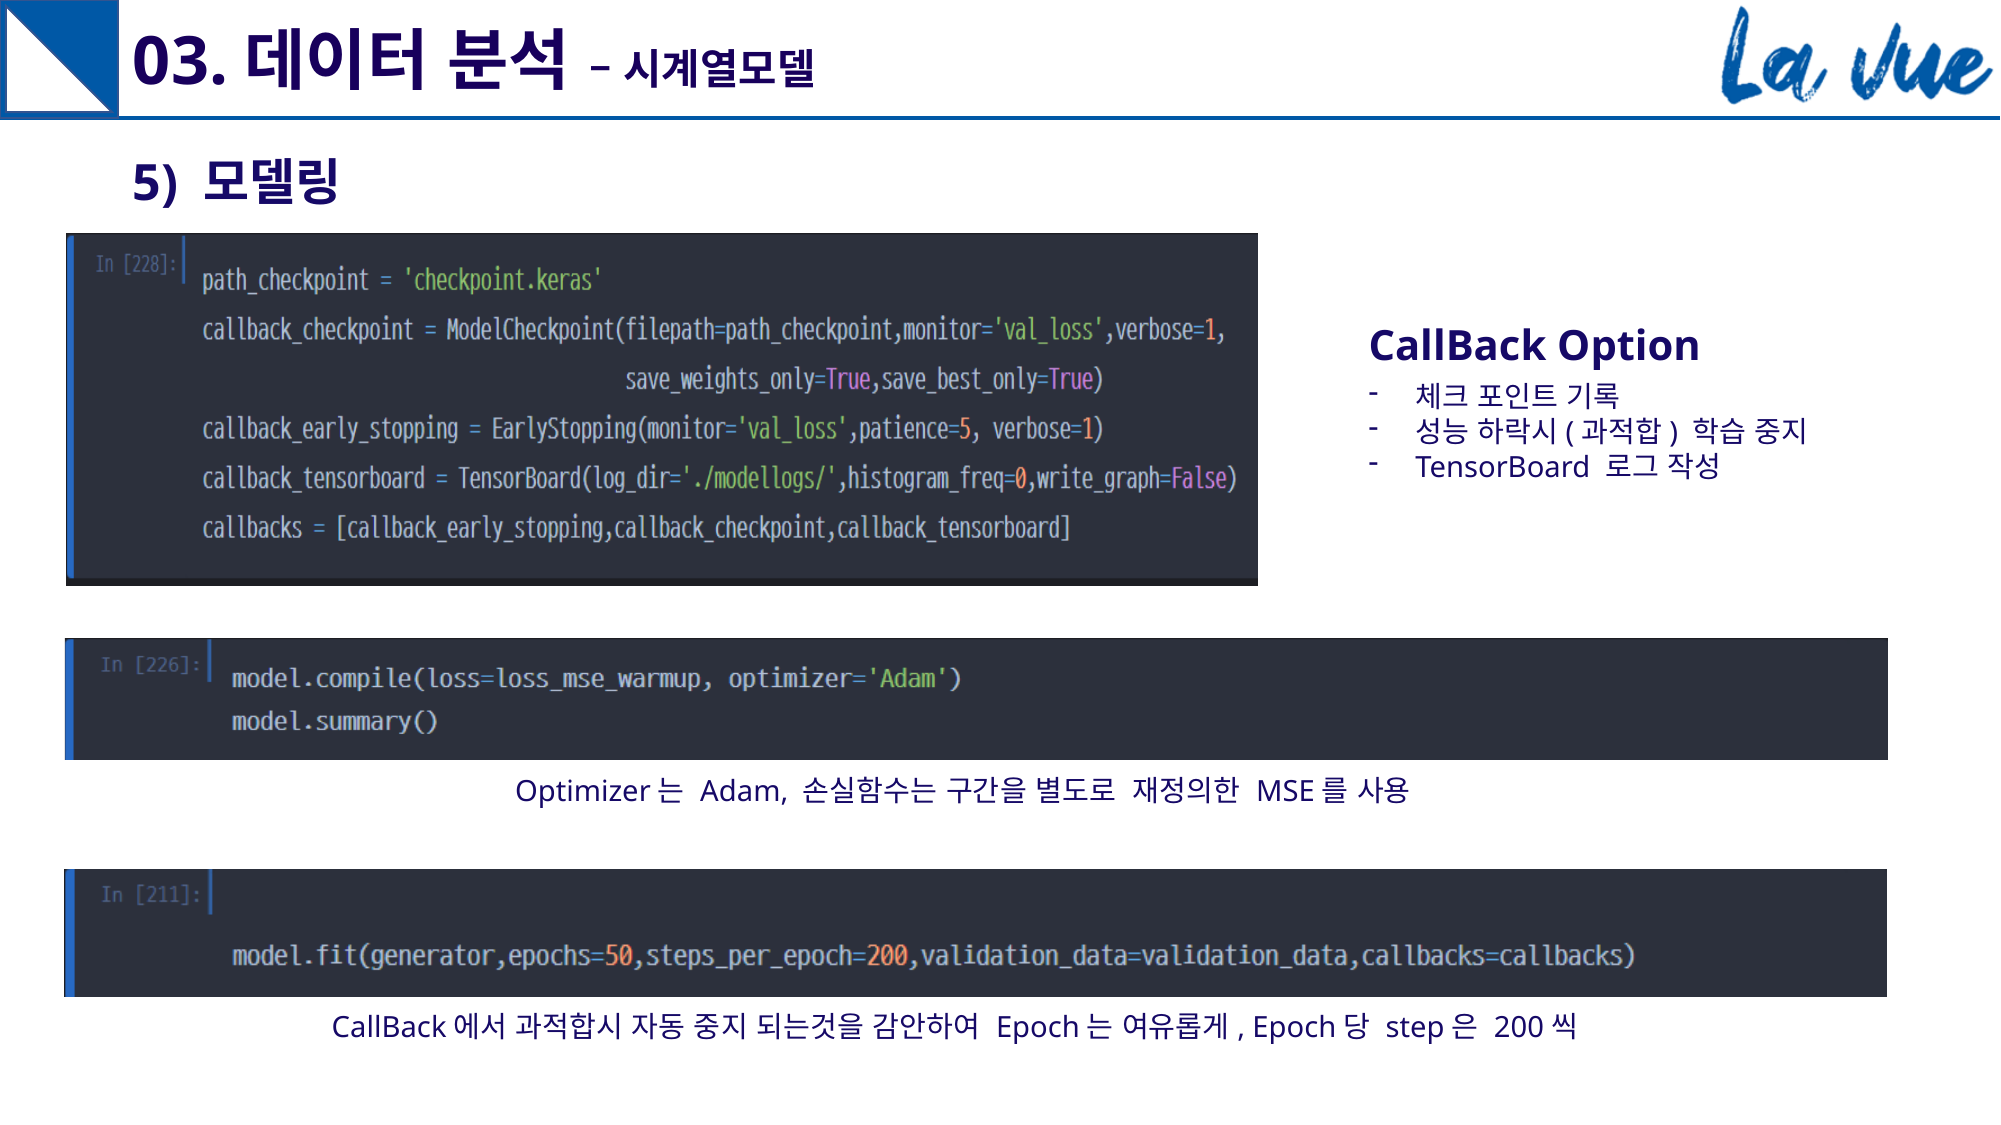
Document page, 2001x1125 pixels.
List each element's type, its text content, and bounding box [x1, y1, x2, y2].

text_box 체크 포인트 기록 성능 하락시(과적합) 학습 중지 TensorBoard 로그 작성 [1353, 371, 1896, 491]
text_box 5) 모델링 [118, 143, 1066, 219]
picture [66, 233, 1258, 586]
text_box [0, 0, 119, 118]
text_box CallBack Option [1353, 311, 1800, 371]
picture [1713, 0, 2000, 113]
picture [64, 869, 1887, 997]
text_box CallBack에서 과적합시 자동 중지 되는것을 감안하여 Epoch는 여유롭게, Epoch당 step은 200씩 [86, 1001, 1840, 1051]
text_box Optimizer는 Adam, 손실함수는 구간을 별도로 재정의한 MSE를 사용 [86, 764, 1840, 815]
picture [64, 638, 1896, 760]
text_box 03.데이터 분석 – 시계열모델 [118, 11, 989, 106]
